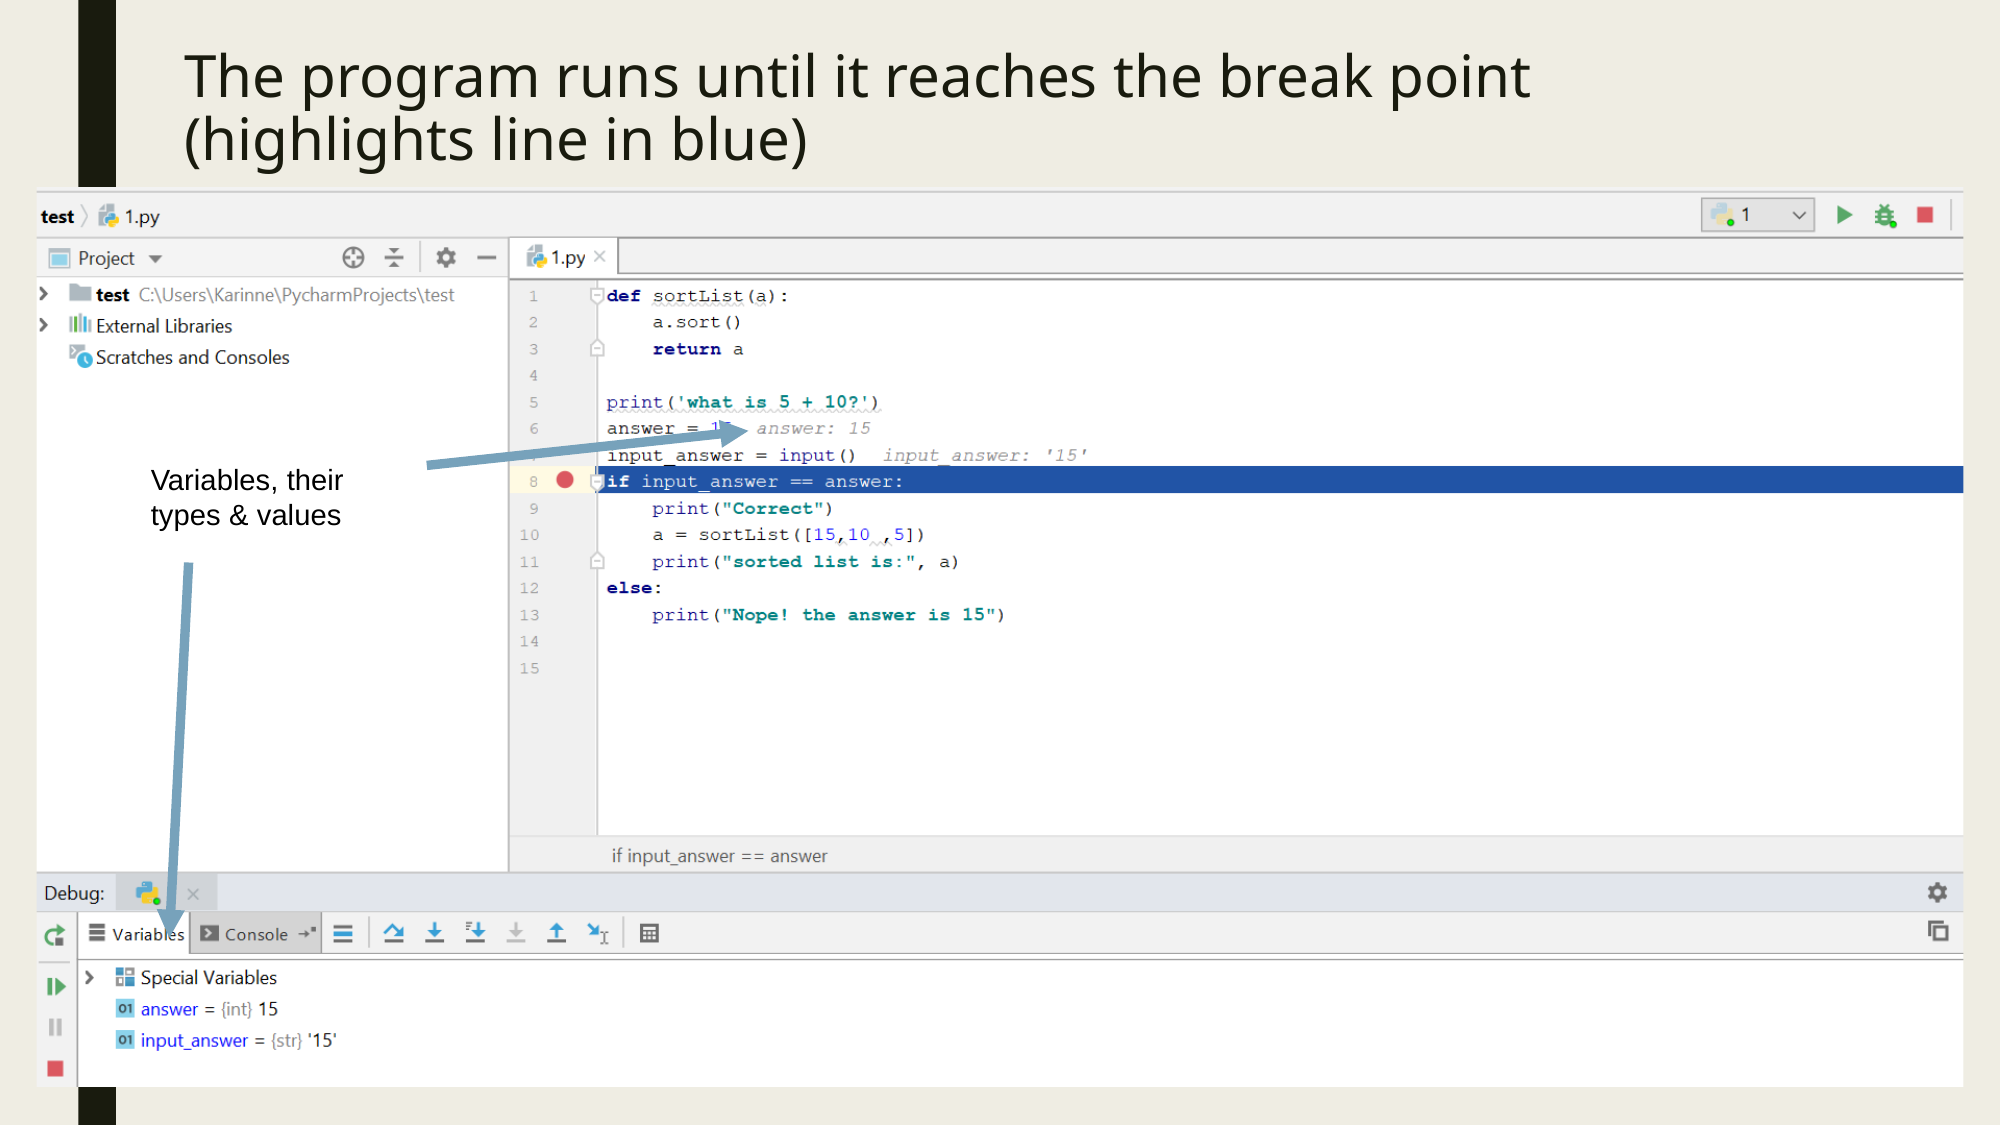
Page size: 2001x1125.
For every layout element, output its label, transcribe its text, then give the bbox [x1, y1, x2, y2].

picture [36, 186, 1964, 1087]
title The program runs until it reaches the break point (highlights line in blue) [169, 40, 1745, 183]
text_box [426, 430, 749, 466]
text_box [169, 562, 189, 939]
